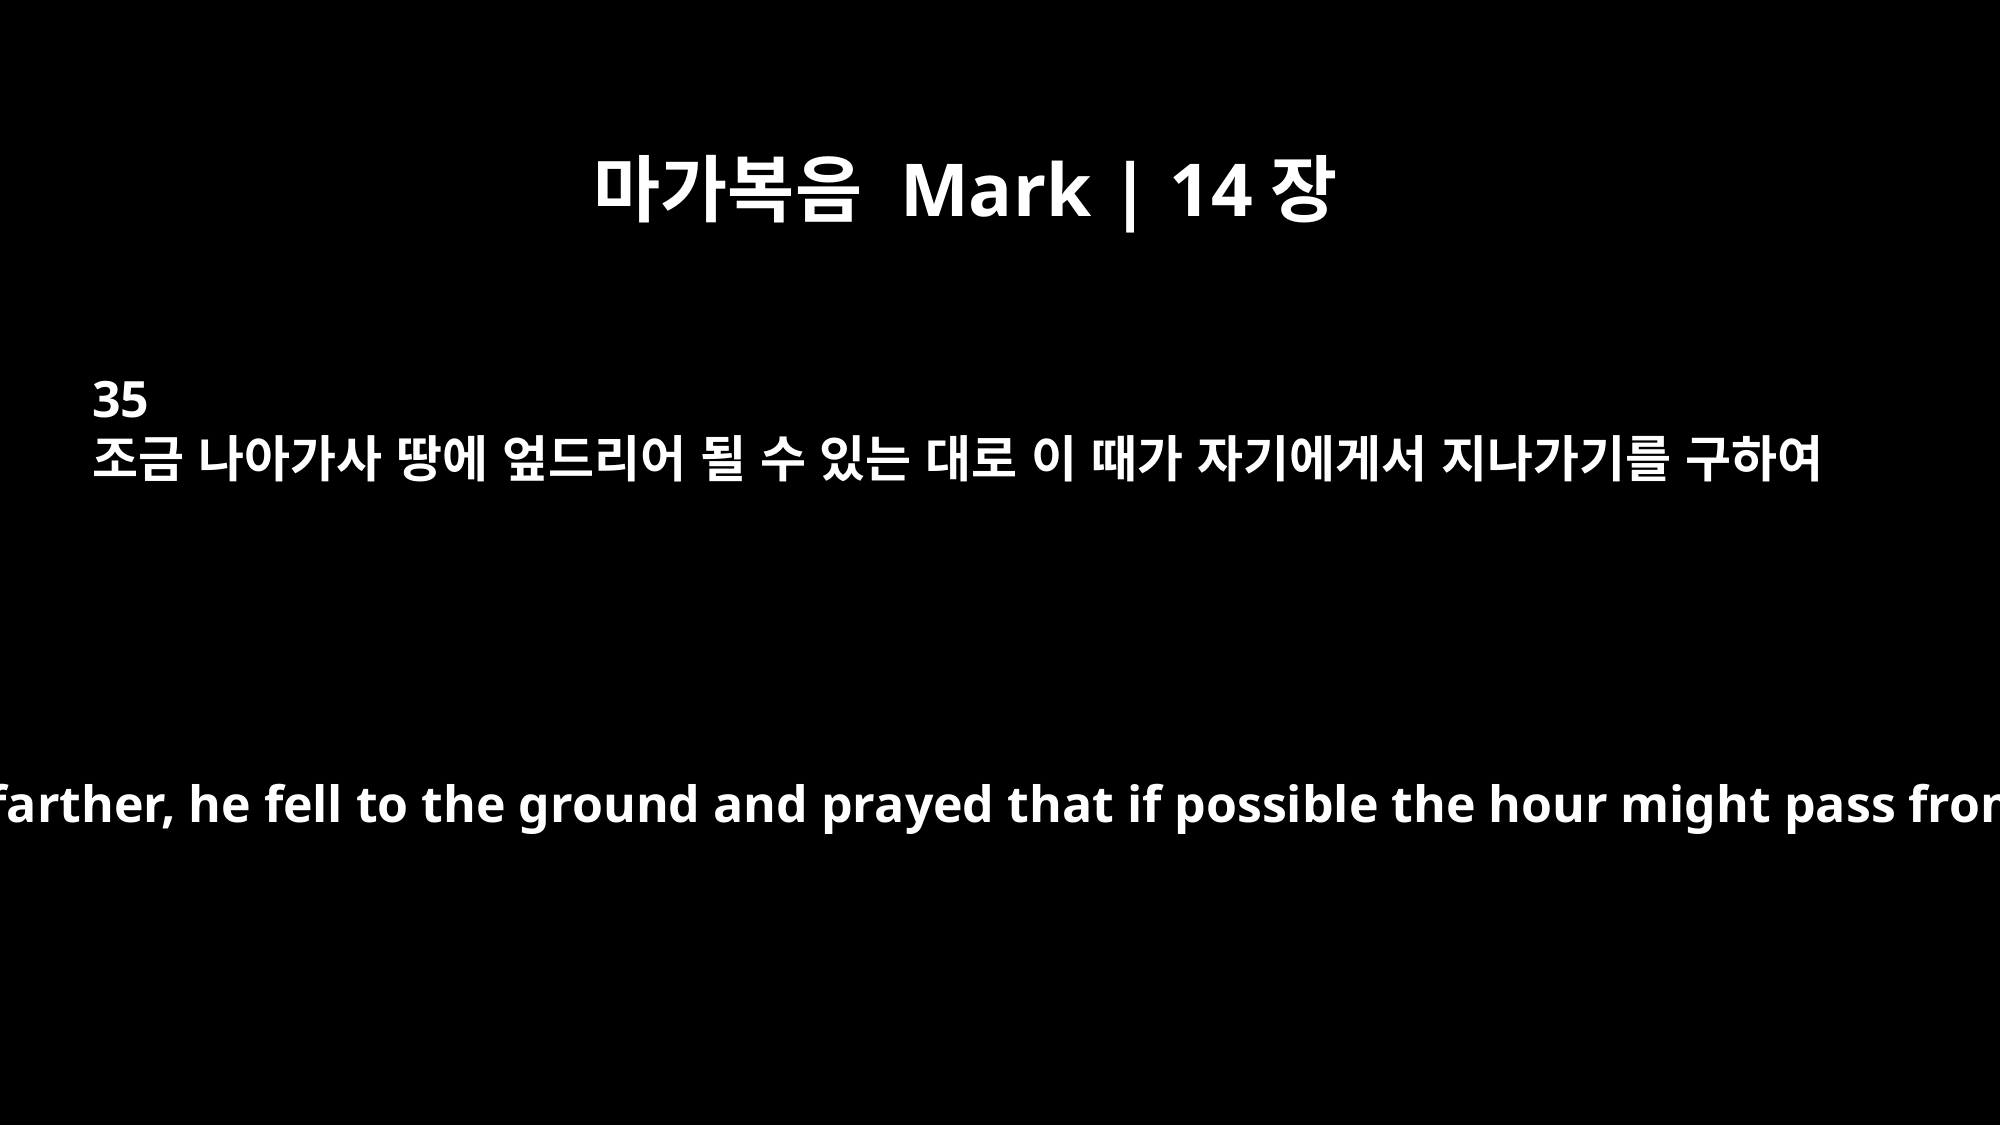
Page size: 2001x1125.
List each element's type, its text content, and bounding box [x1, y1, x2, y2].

text_box Going a little farther, he fell to the ground and prayed that if possible the hour might pass from him. [0, 764, 2000, 840]
text_box 마가복음 Mark | 14장 [578, 136, 1354, 239]
text_box 35 조금 나아가사 땅에 엎드리어 될 수 있는 대로 이 때가 자기에게서 지나가기를 구하여 [77, 359, 1840, 495]
